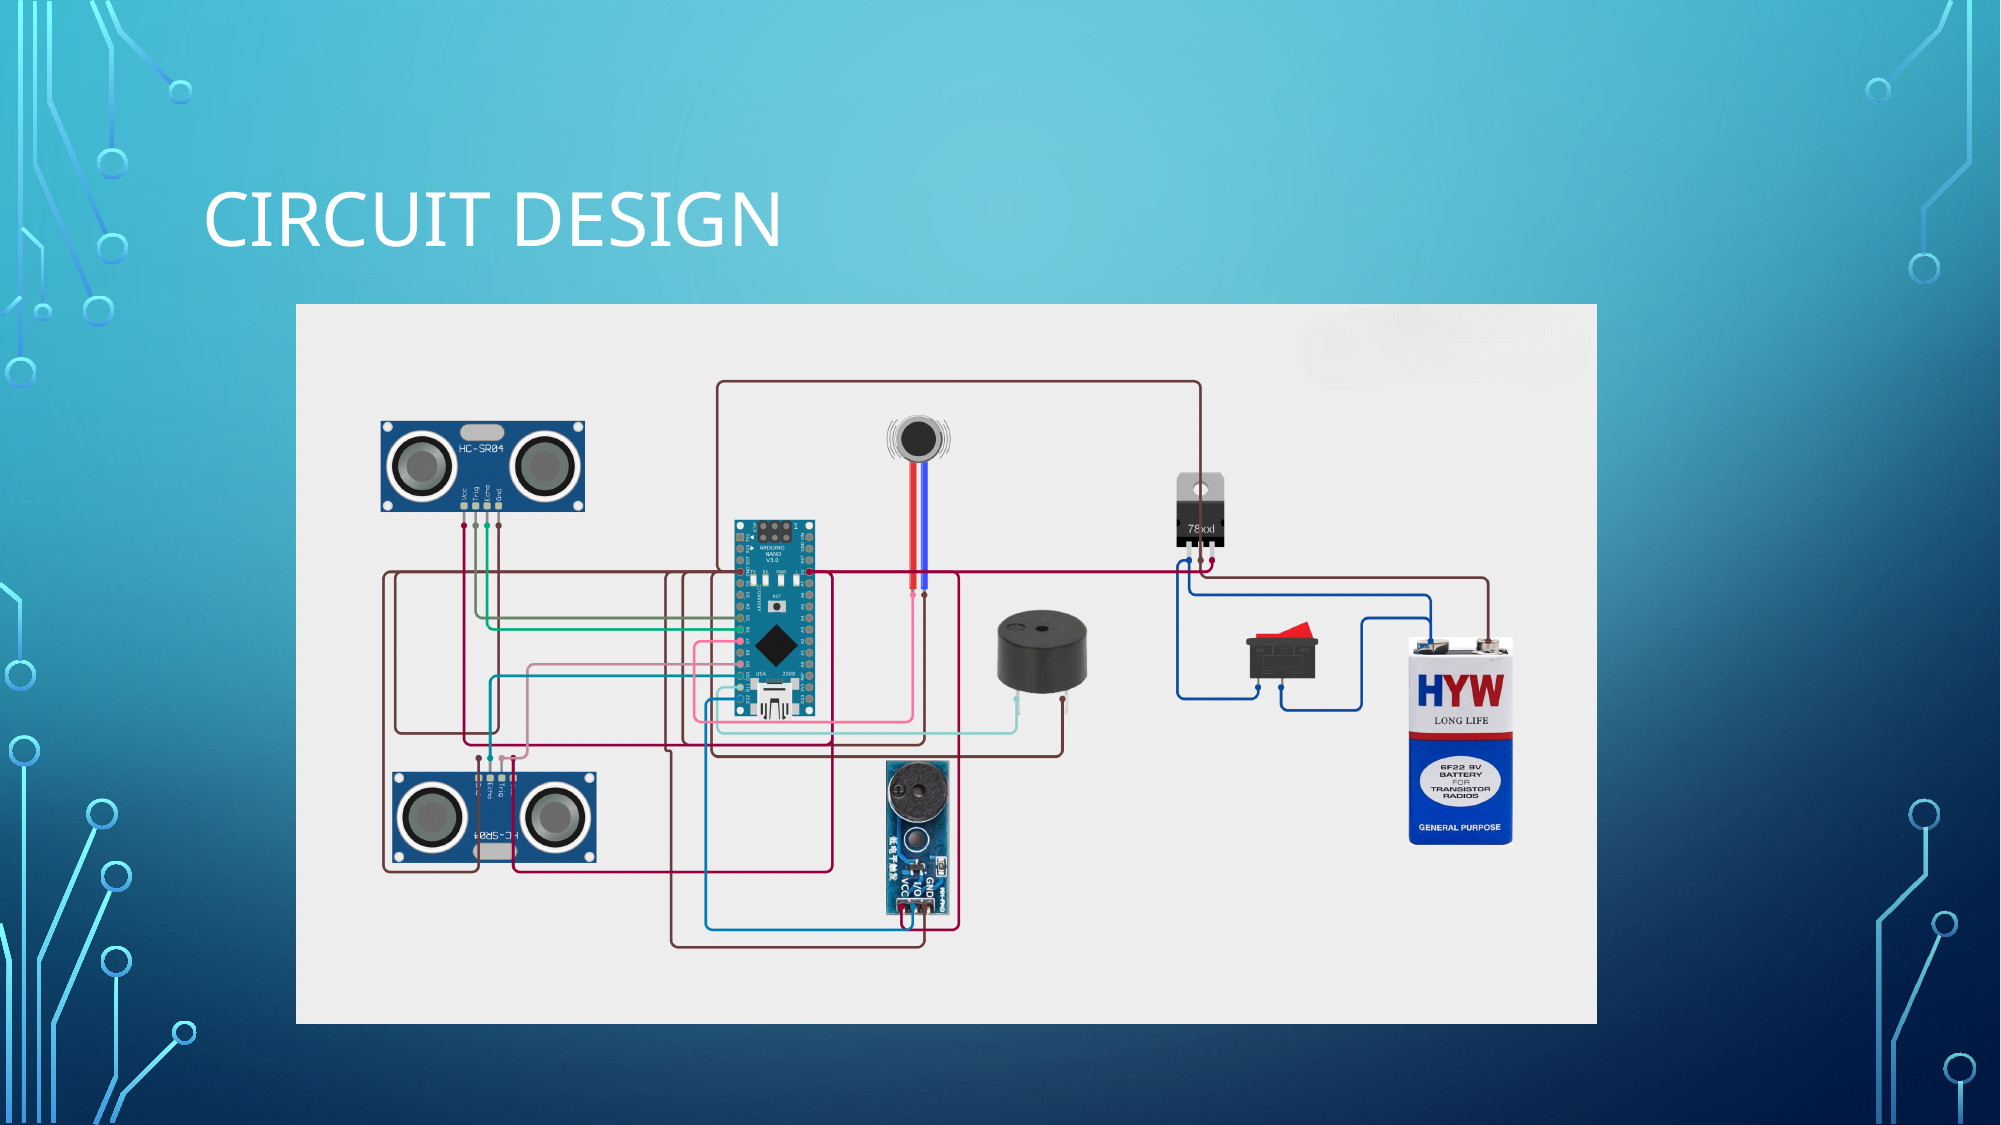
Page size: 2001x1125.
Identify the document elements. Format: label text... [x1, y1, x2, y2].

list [296, 304, 1597, 1024]
title Circuit Design [187, 101, 1813, 344]
